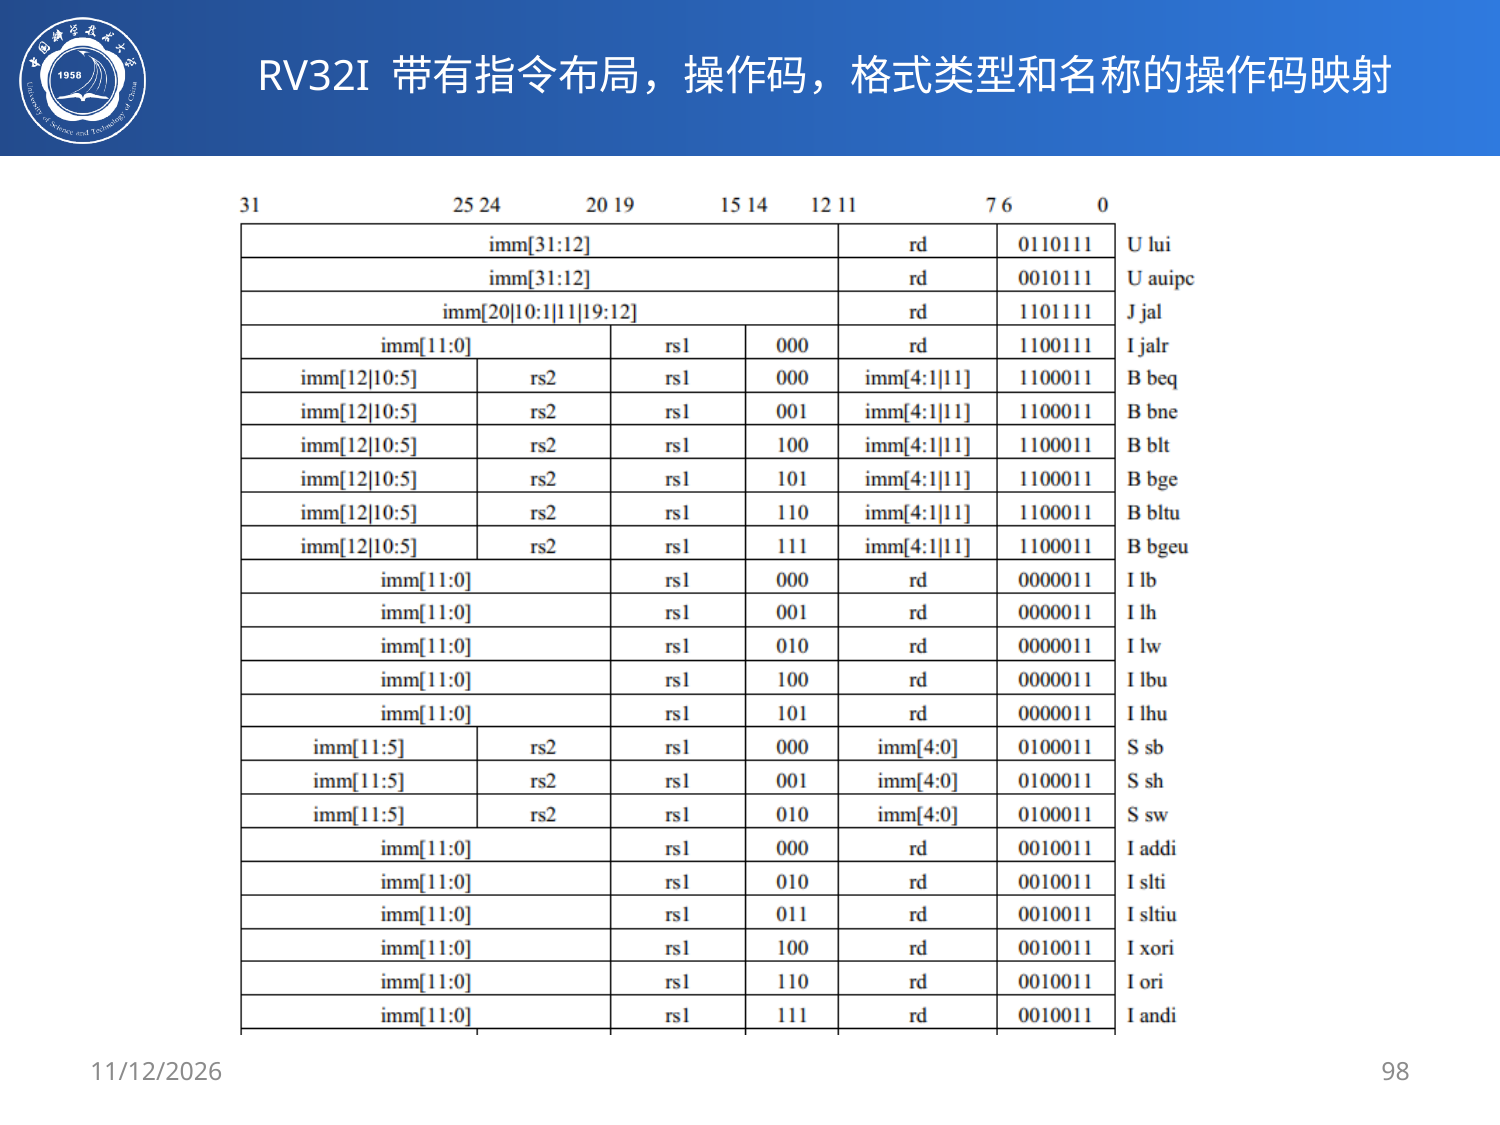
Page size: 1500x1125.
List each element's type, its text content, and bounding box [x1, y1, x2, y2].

picture [19, 17, 146, 144]
title RV32I 带有指令布局，操作码，格式类型和名称的操作码映射 [150, 0, 1500, 148]
slide_number 98 [1074, 1042, 1425, 1103]
picture [227, 190, 1227, 1036]
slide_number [75, 1042, 425, 1103]
